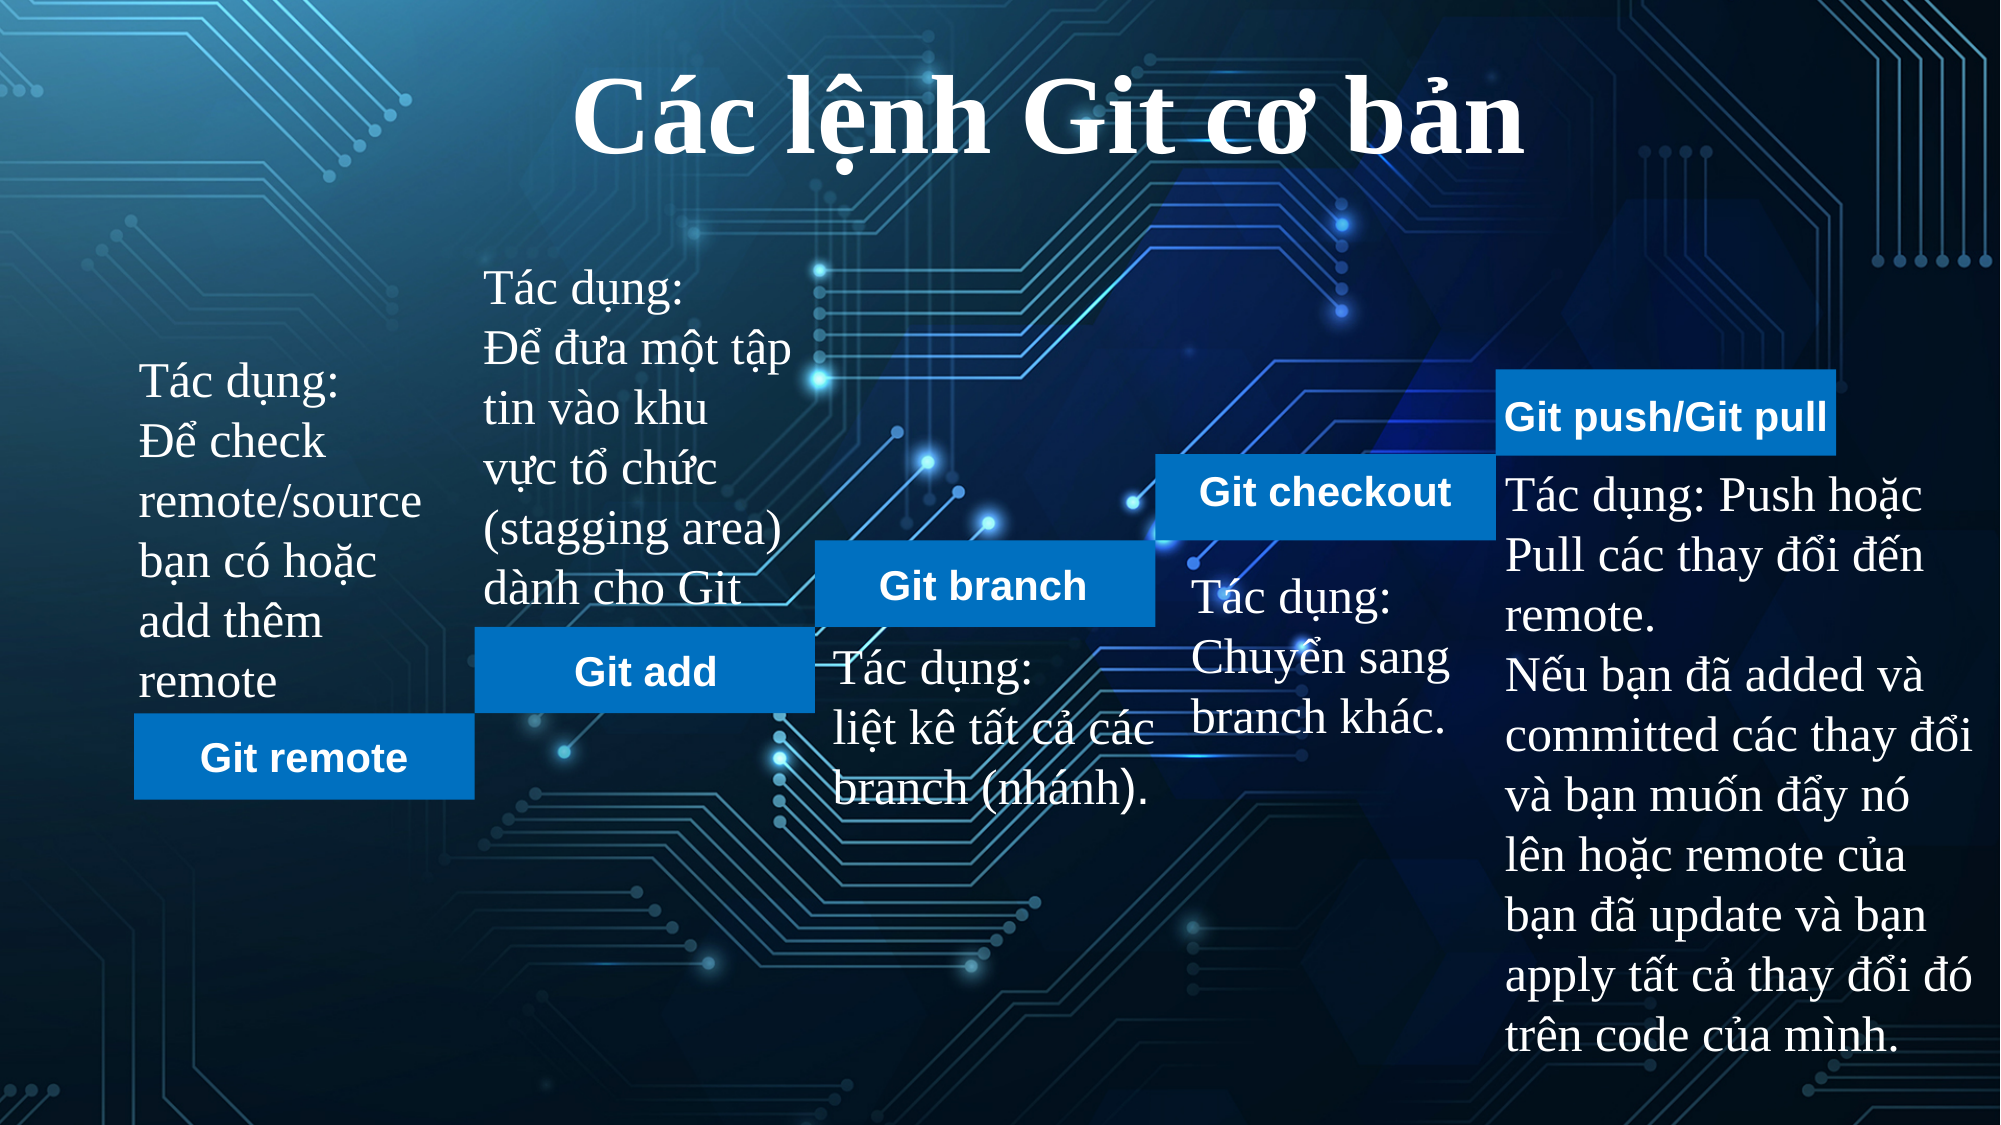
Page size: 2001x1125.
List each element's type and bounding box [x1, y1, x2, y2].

text_box [134, 369, 1836, 800]
picture [0, 0, 2000, 1125]
